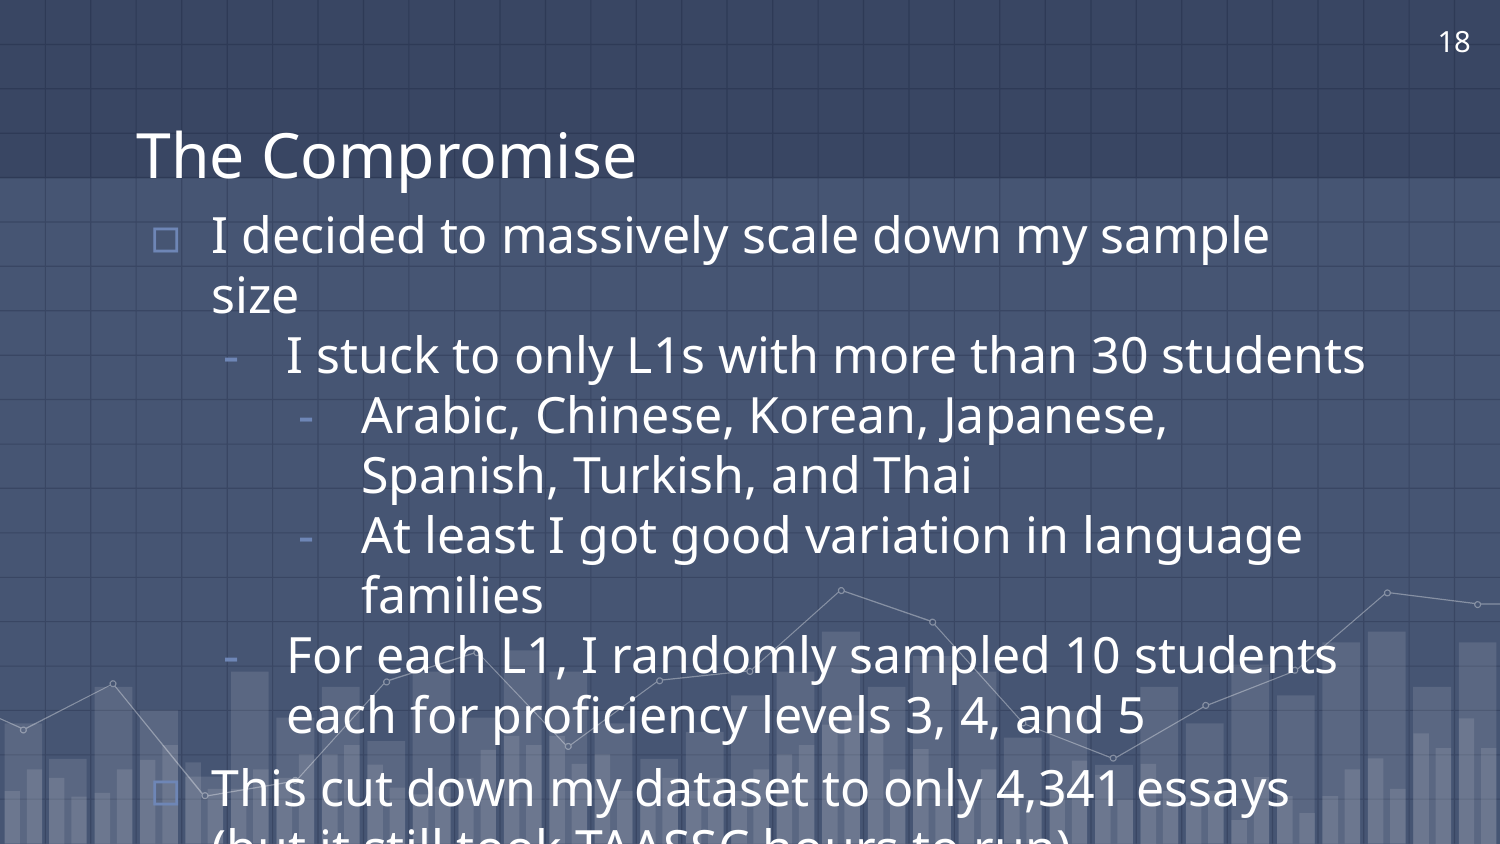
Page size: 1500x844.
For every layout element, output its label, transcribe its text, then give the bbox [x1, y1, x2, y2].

list I decided to massively scale down my sample size I stuck to only L1s with more than 30 students Arabic, Chinese, Korean, Japanese, Spanish, Turkish, and Thai At least I got good variation in language families For each L1, I randomly sampled 10 students each for proficiency levels 3, 4, and 5 This cut down my dataset to only 4,341 essays (but it still took TAASSC hours to run) [121, 189, 1383, 698]
title The Compromise [121, 65, 1383, 189]
slide_number 18 [1408, 0, 1500, 88]
